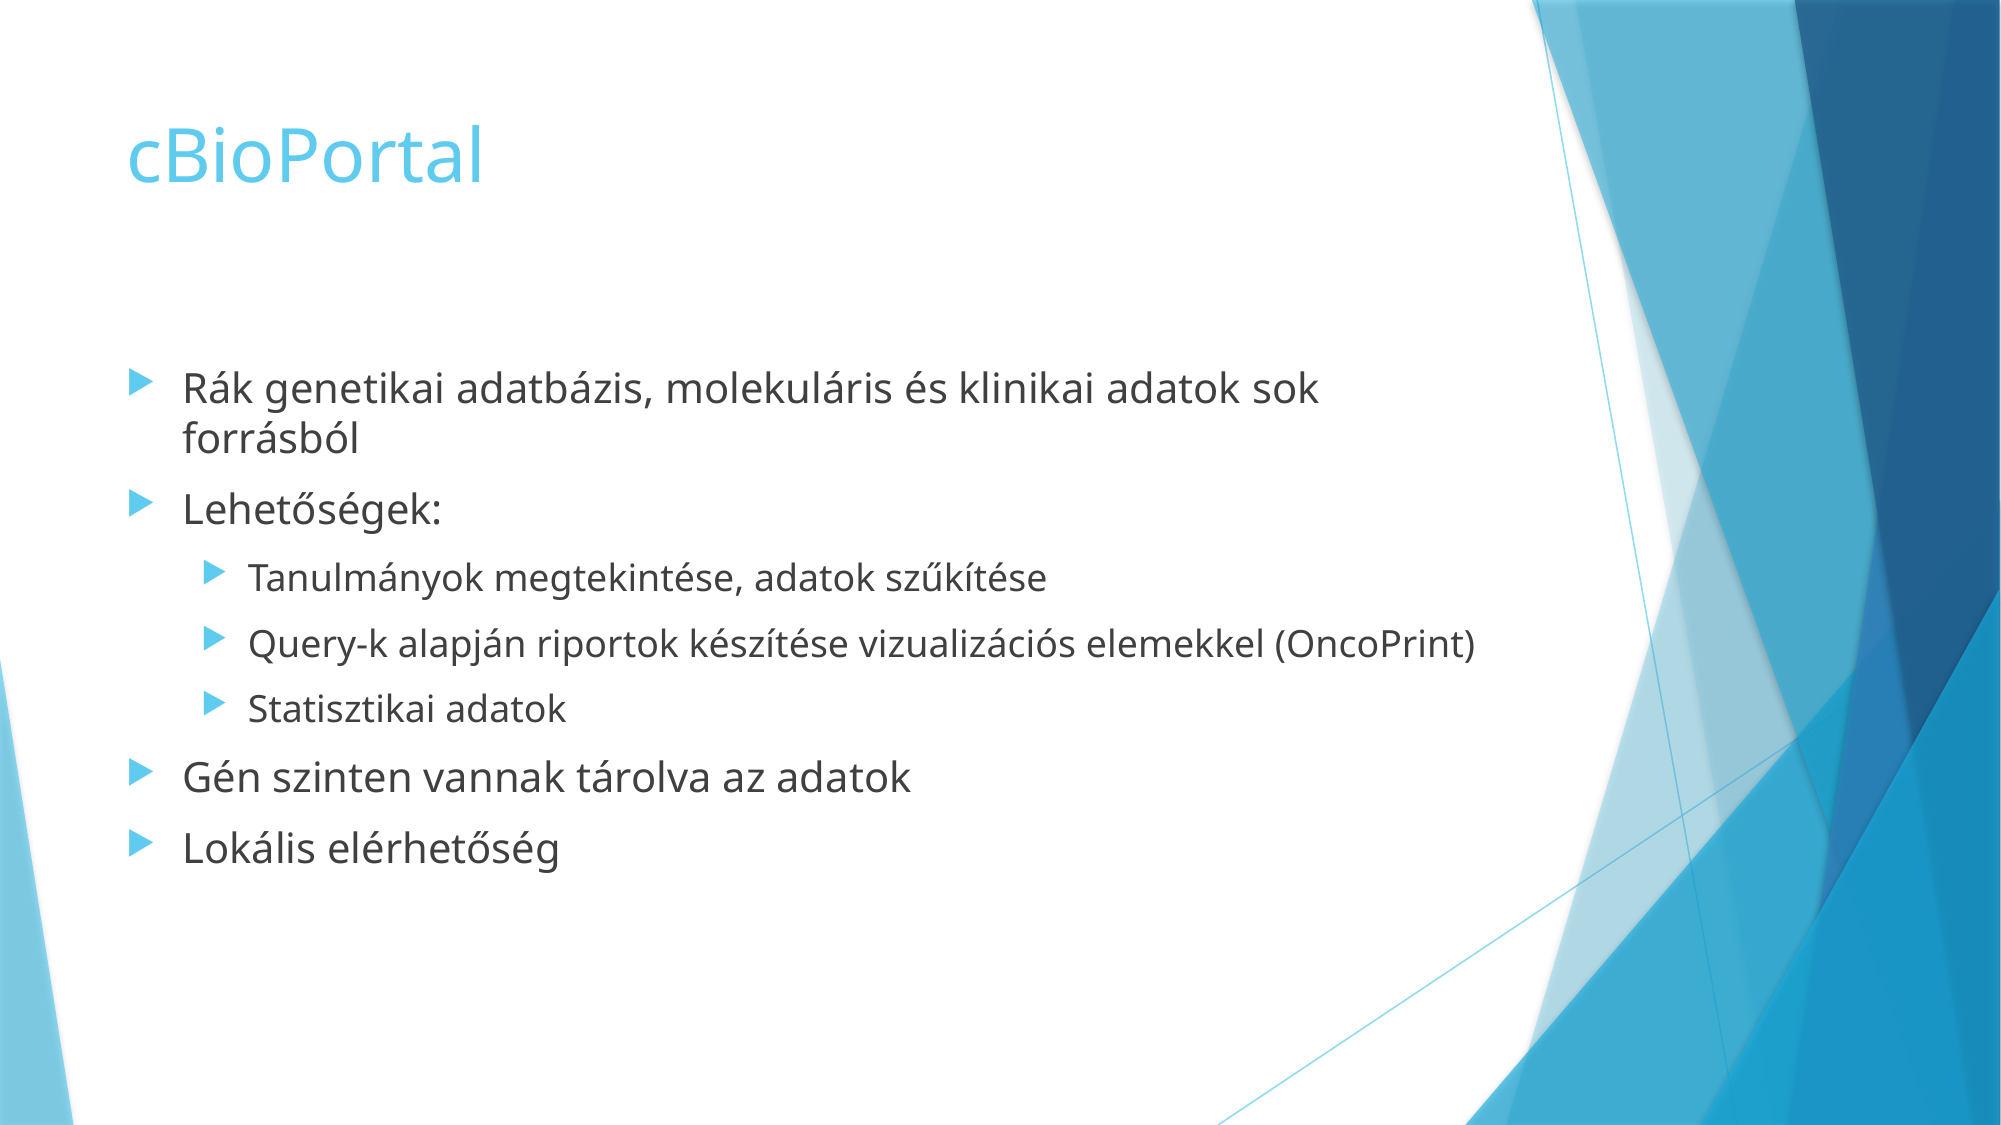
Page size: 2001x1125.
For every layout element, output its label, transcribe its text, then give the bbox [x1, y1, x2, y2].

title cBioPortal [111, 99, 1522, 317]
list Rák genetikai adatbázis, molekuláris és klinikai adatok sok forrásból Lehetőségek: Tanulmányok megtekintése, adatok szűkítése Query-k alapján riportok készítése vizualizációs elemekkel (OncoPrint) Statisztikai adatok Gén szinten vannak tárolva az adatok Lokális elérhetőség [111, 354, 1522, 992]
